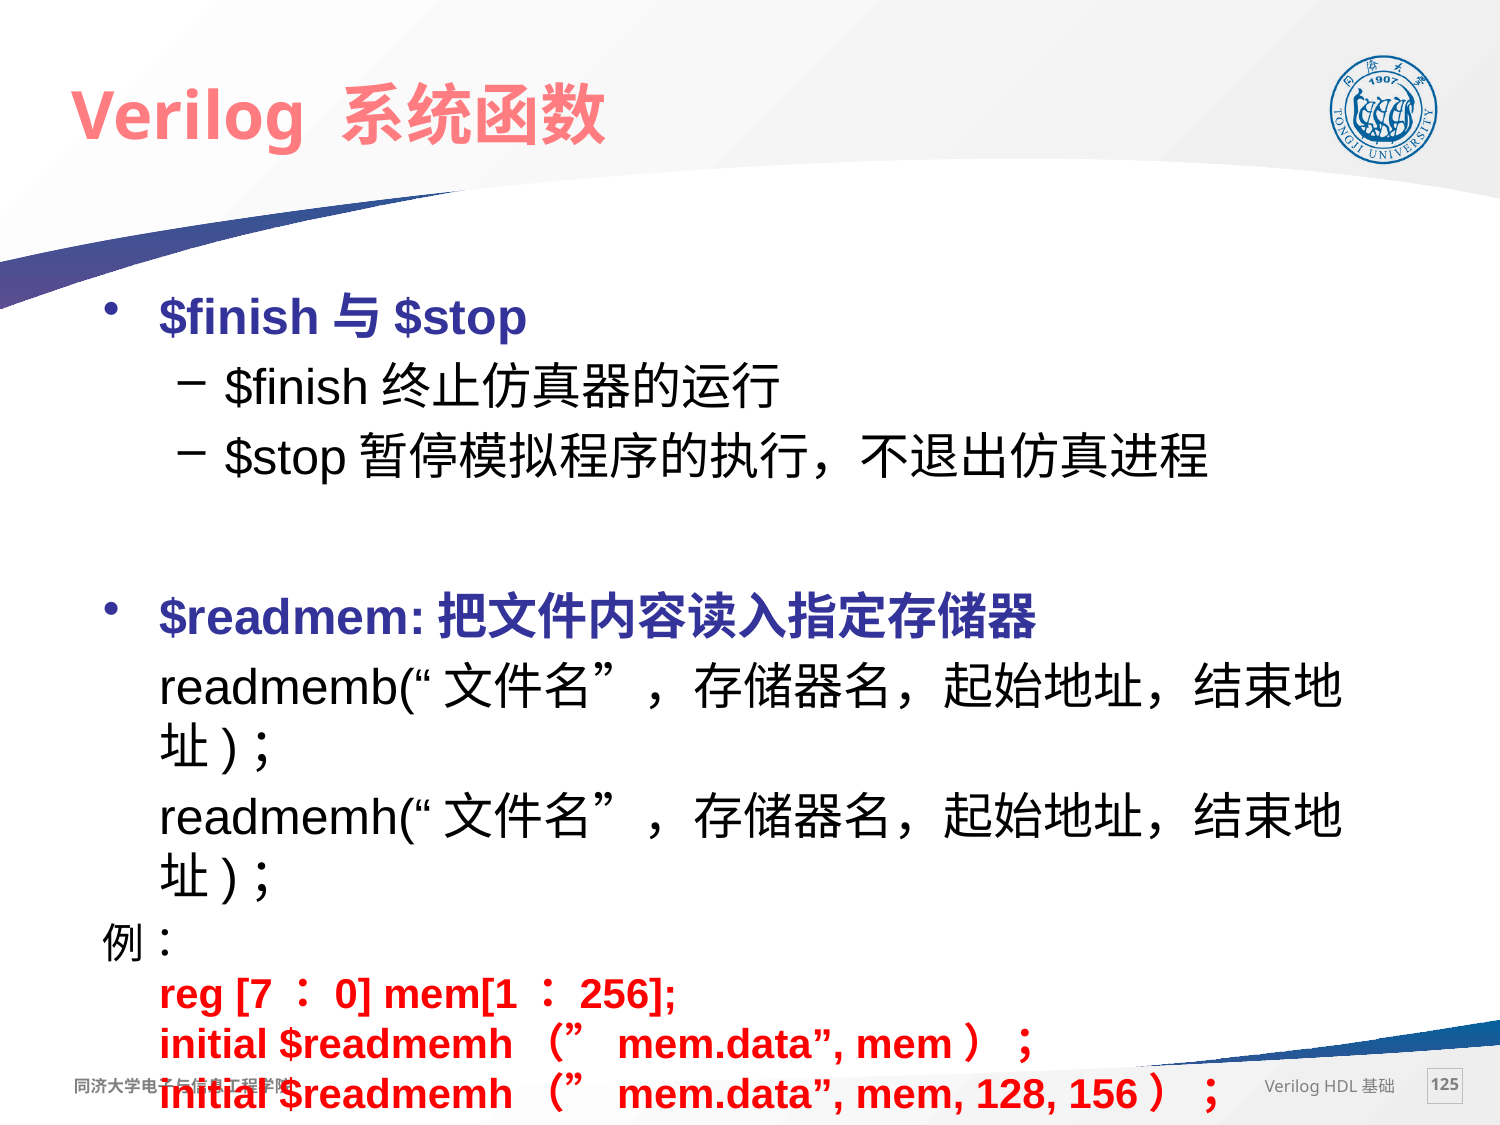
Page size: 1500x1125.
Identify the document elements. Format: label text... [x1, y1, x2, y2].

picture [1319, 40, 1462, 184]
list $finish与$stop $finish终止仿真器的运行 $stop暂停模拟程序的执行，不退出仿真进程 $readmem:把文件内容读入指定存储器 readmemb(“文件名”，存储器名，起始地址，结束地址)； readmemh(“文件名”，存储器名，起始地址，结束地址)； 例： reg [7：0] mem[1：256]; initial $readmemh（”mem.data”, mem）； initial $readmemh（”mem.data”, mem, 128, 156）； [88, 277, 1477, 1024]
title Verilog 系统函数 [59, 60, 1410, 149]
